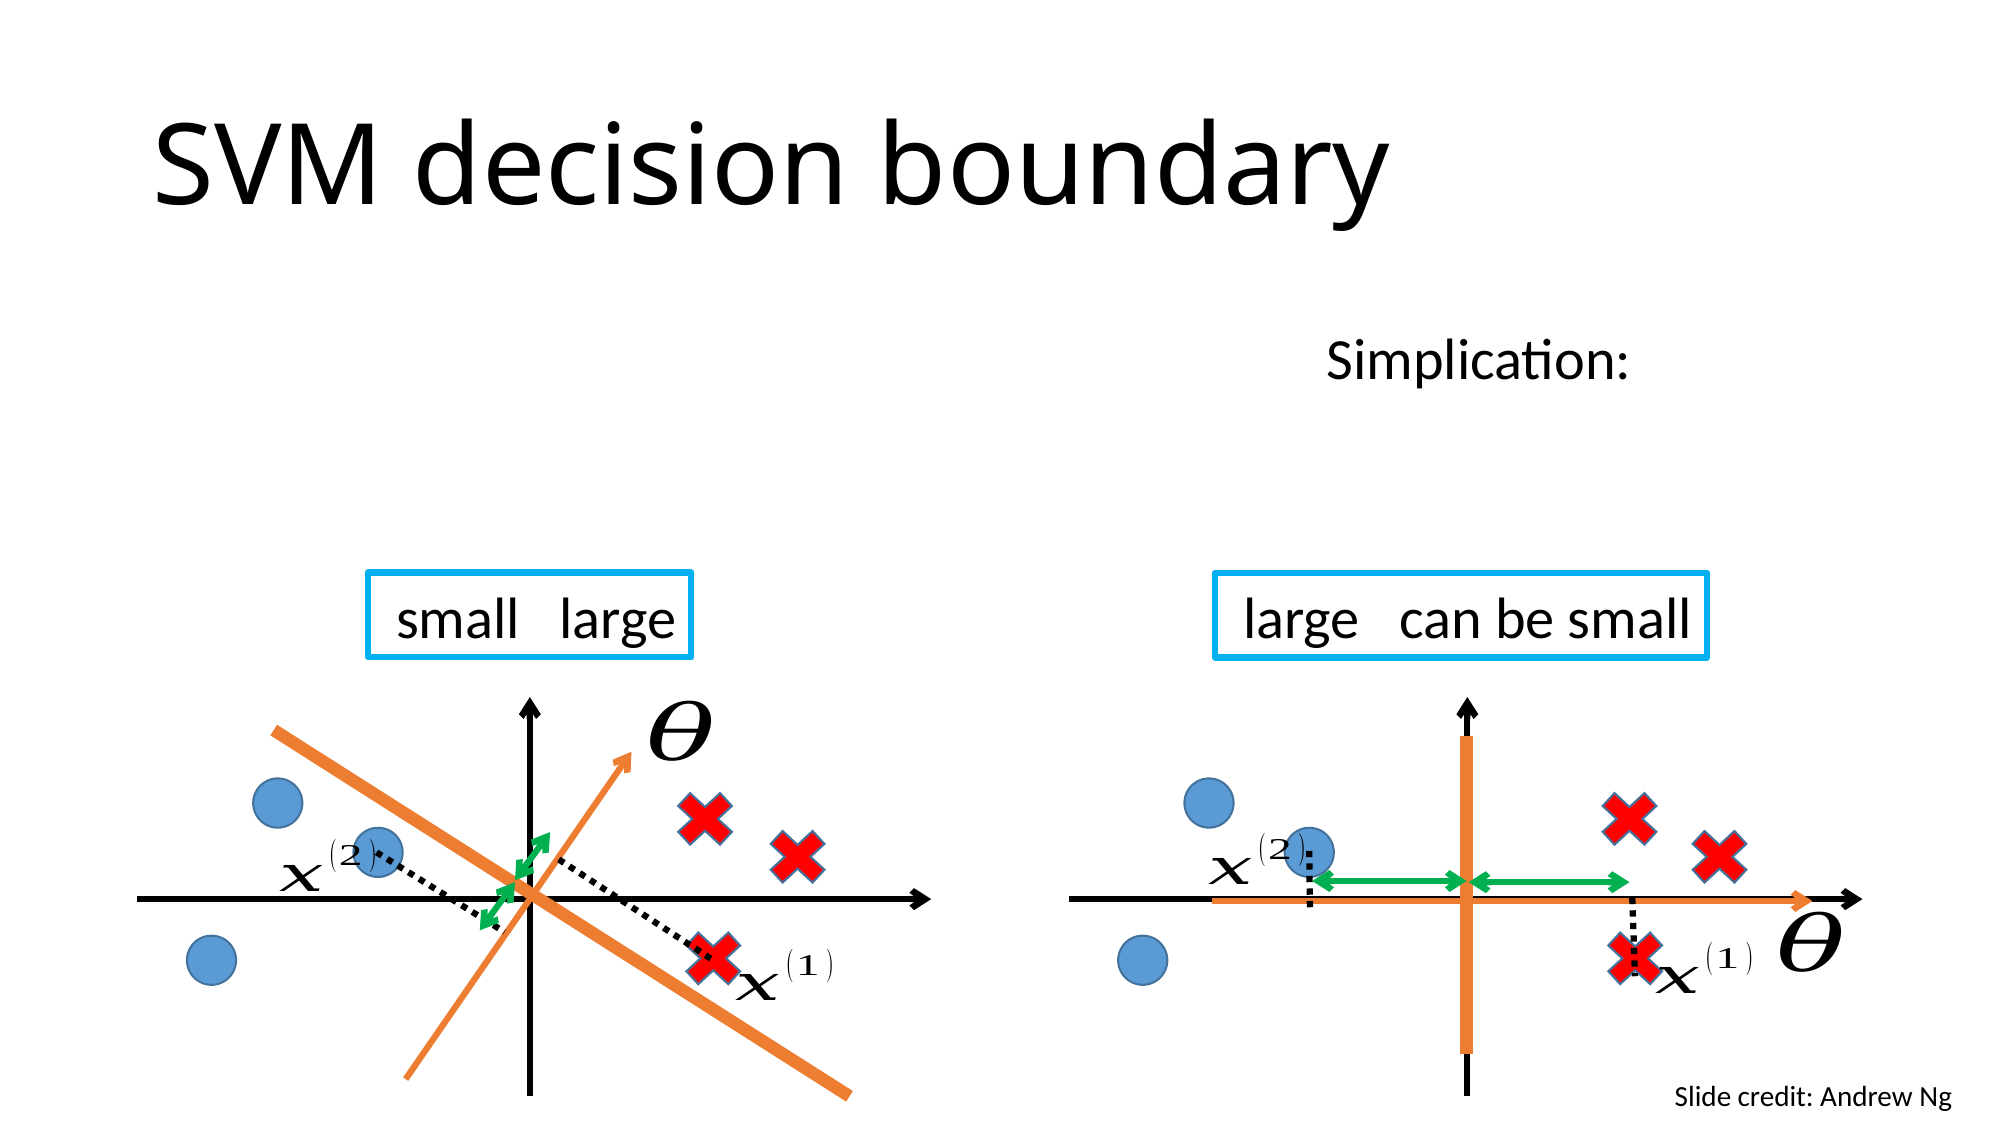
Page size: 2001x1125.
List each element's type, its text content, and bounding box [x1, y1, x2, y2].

title SVM decision boundary [137, 59, 1863, 278]
text_box [1117, 934, 1169, 986]
text_box [1183, 777, 1235, 829]
text_box [1635, 931, 1664, 986]
text_box [252, 777, 273, 829]
text_box [1606, 931, 1632, 986]
text_box [1601, 791, 1658, 847]
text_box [273, 730, 850, 1097]
text_box [185, 934, 238, 986]
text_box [376, 852, 505, 932]
text_box [1283, 826, 1335, 878]
text_box [1691, 829, 1748, 885]
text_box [479, 882, 515, 931]
footer Slide credit: Andrew Ng [1633, 1065, 2000, 1125]
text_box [558, 859, 713, 960]
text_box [514, 832, 551, 881]
